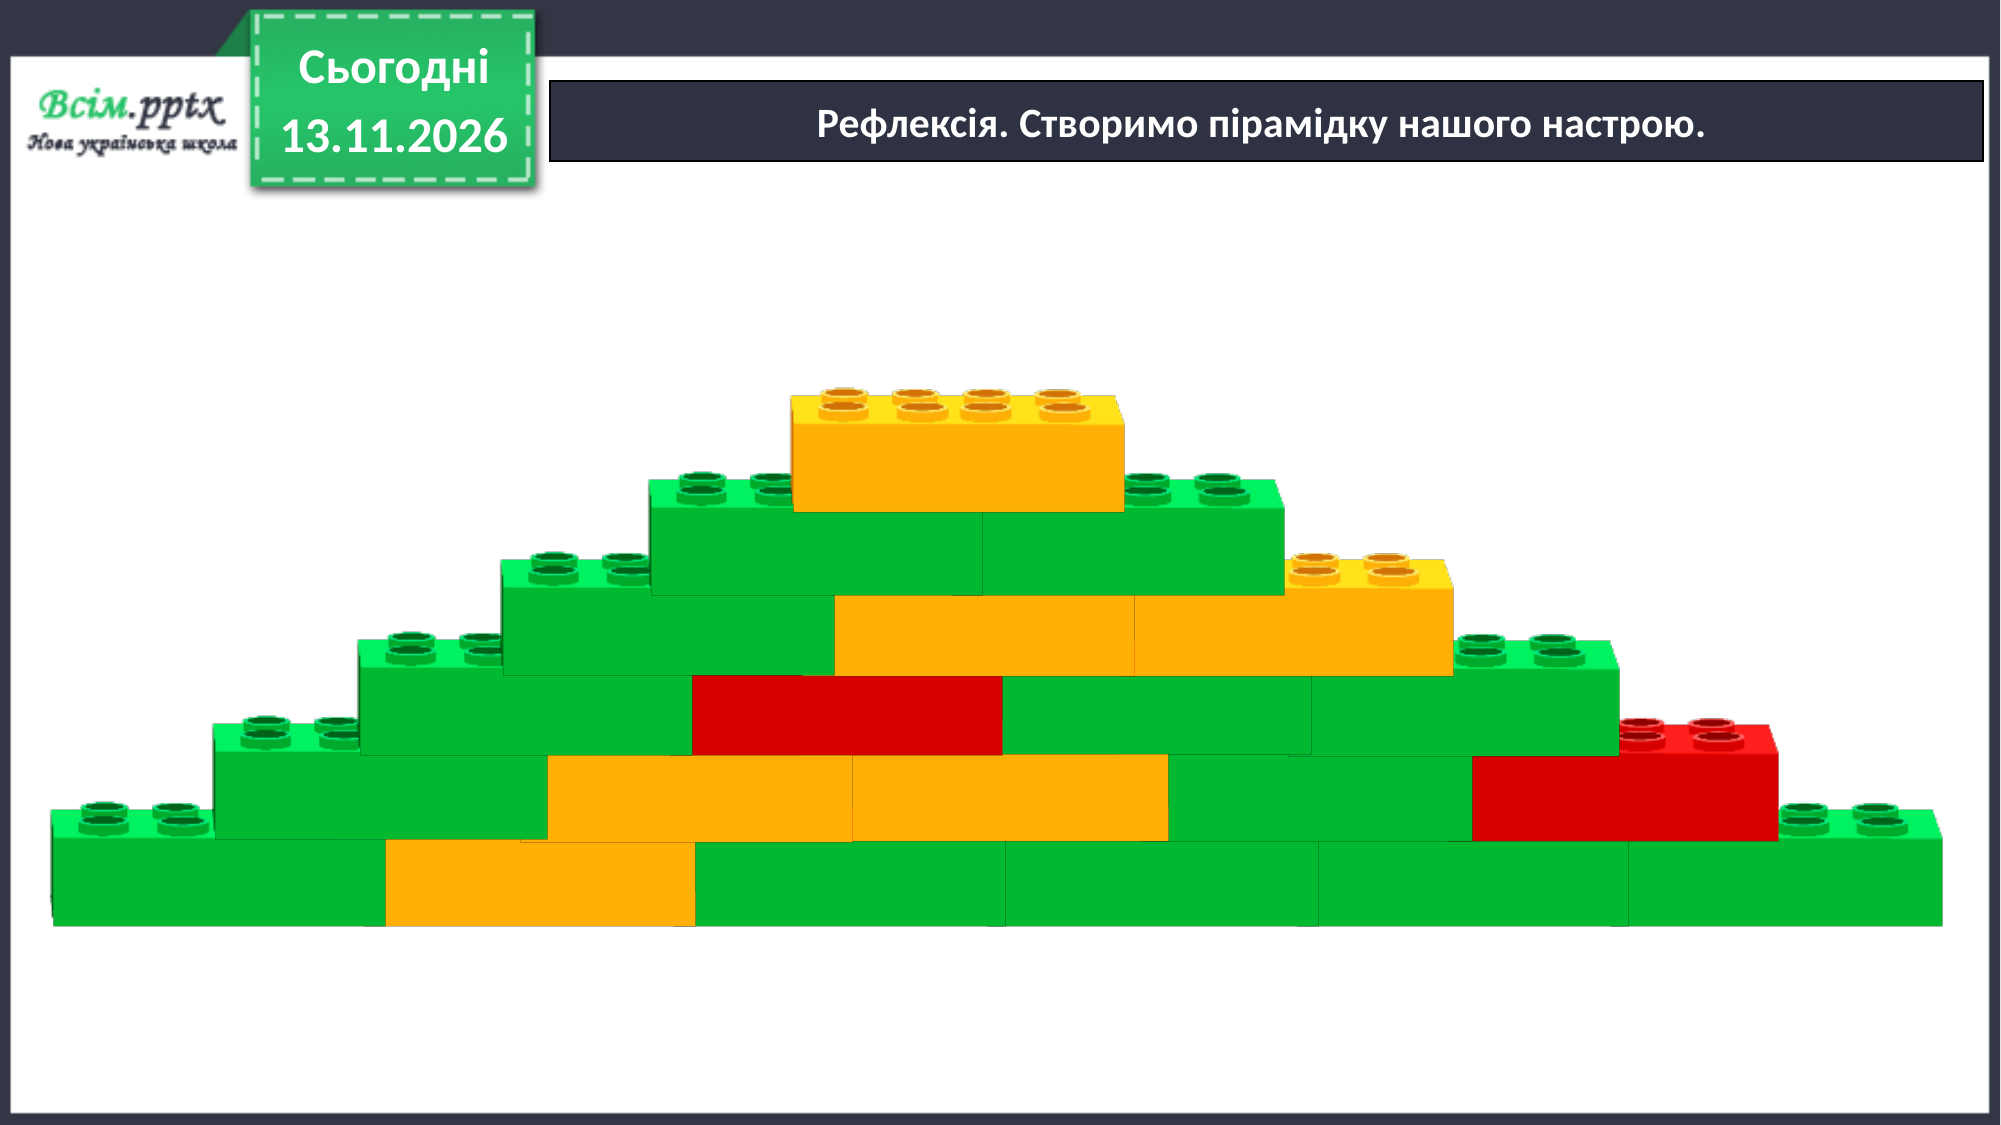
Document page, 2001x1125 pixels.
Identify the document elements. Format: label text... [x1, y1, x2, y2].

text_box 06.04.2022 [263, 101, 524, 164]
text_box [41, 386, 1957, 936]
text_box Сьогодні [284, 26, 535, 101]
text_box Рефлексія. Створимо пірамідку нашого настрою. [549, 80, 1984, 162]
picture [0, 0, 2001, 1125]
